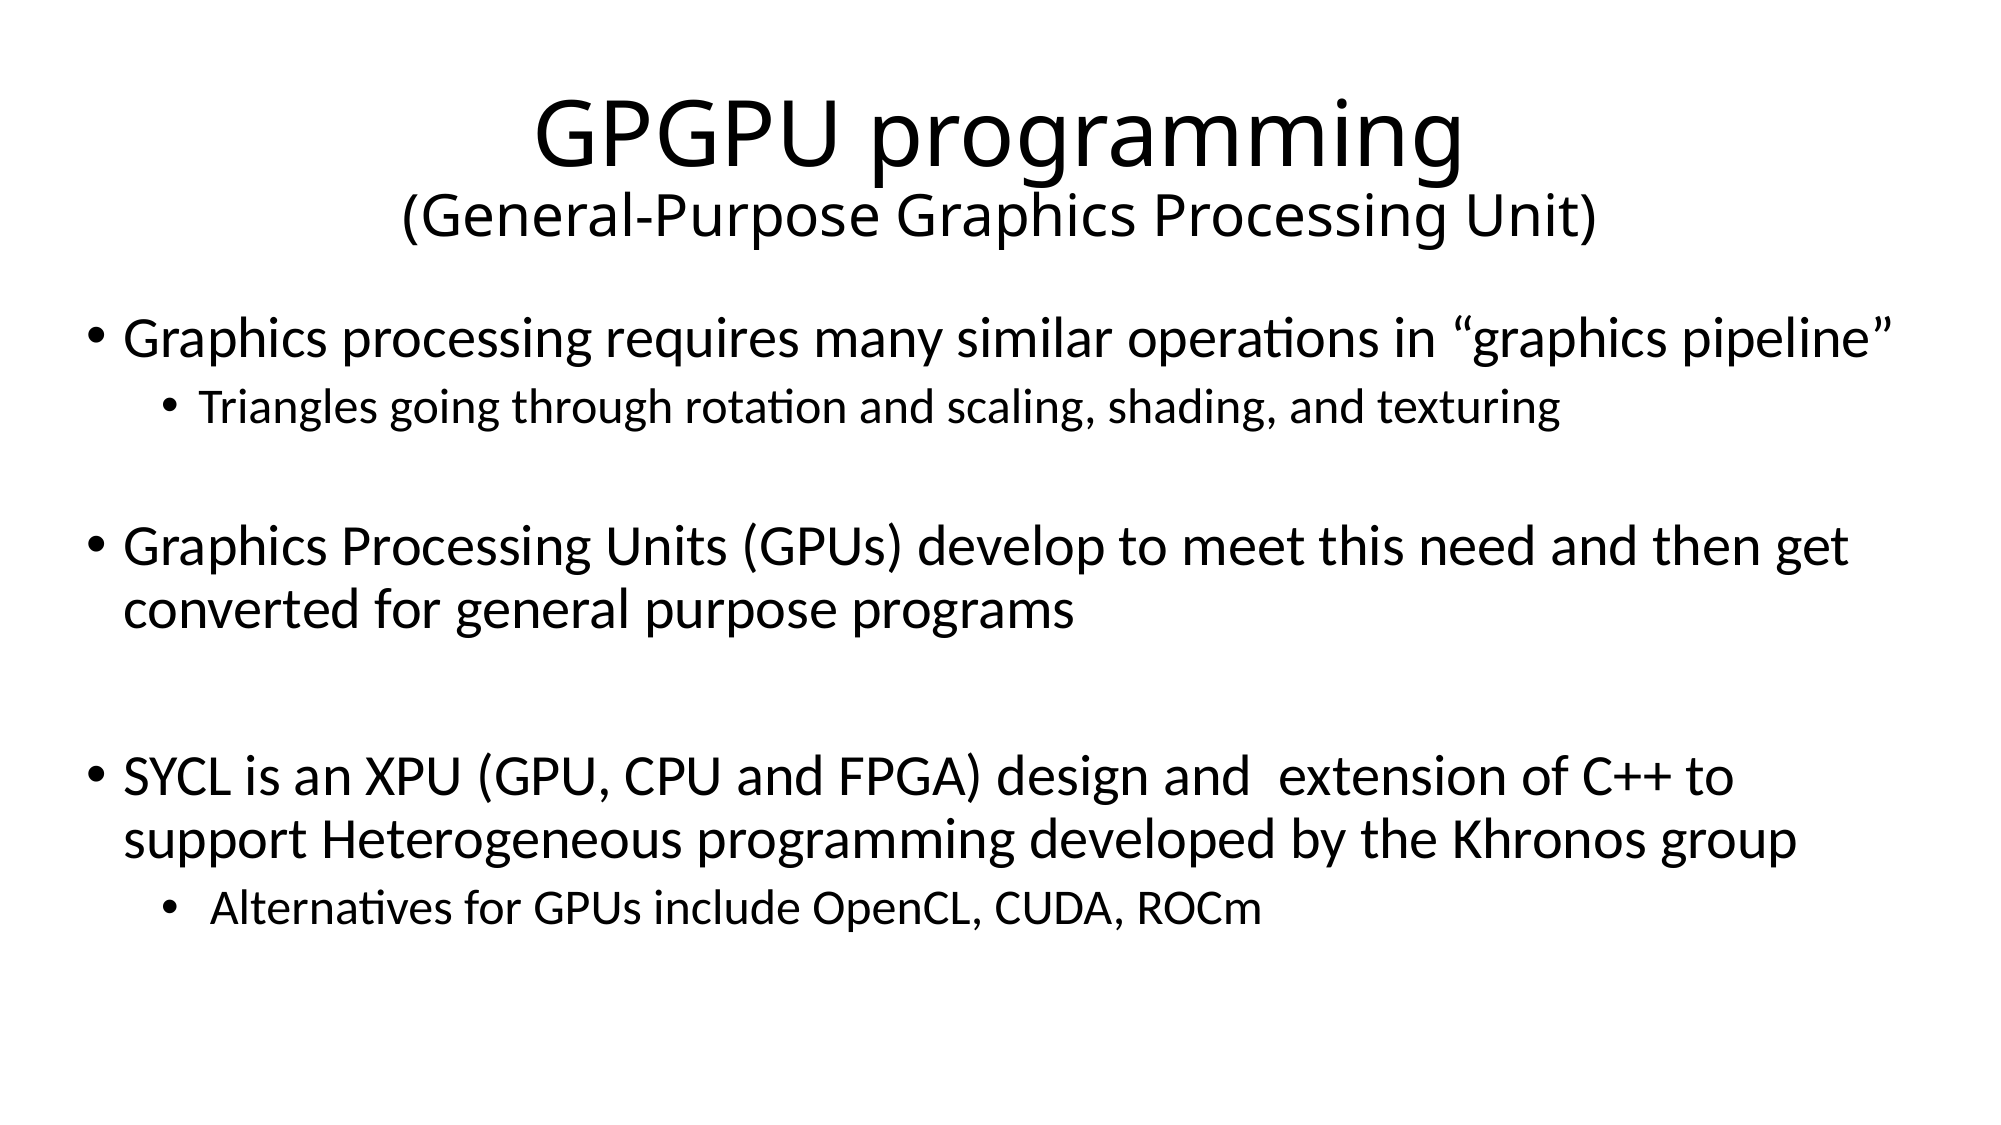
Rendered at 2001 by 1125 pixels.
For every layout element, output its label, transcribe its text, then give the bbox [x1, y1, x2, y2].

text_box Graphics processing requires many similar operations in “graphics pipeline” Triangles going through rotation and scaling, shading, and texturing Graphics Processing Units (GPUs) develop to meet this need and then get converted for general purpose programs SYCL is an XPU (GPU, CPU and FPGA) design and extension of C++ to support Heterogeneous programming developed by the Khronos group Alternatives for GPUs include OpenCL, CUDA, ROCm [71, 299, 1917, 1014]
text_box GPGPU programming (General-Purpose Graphics Processing Unit) [137, 59, 1863, 278]
